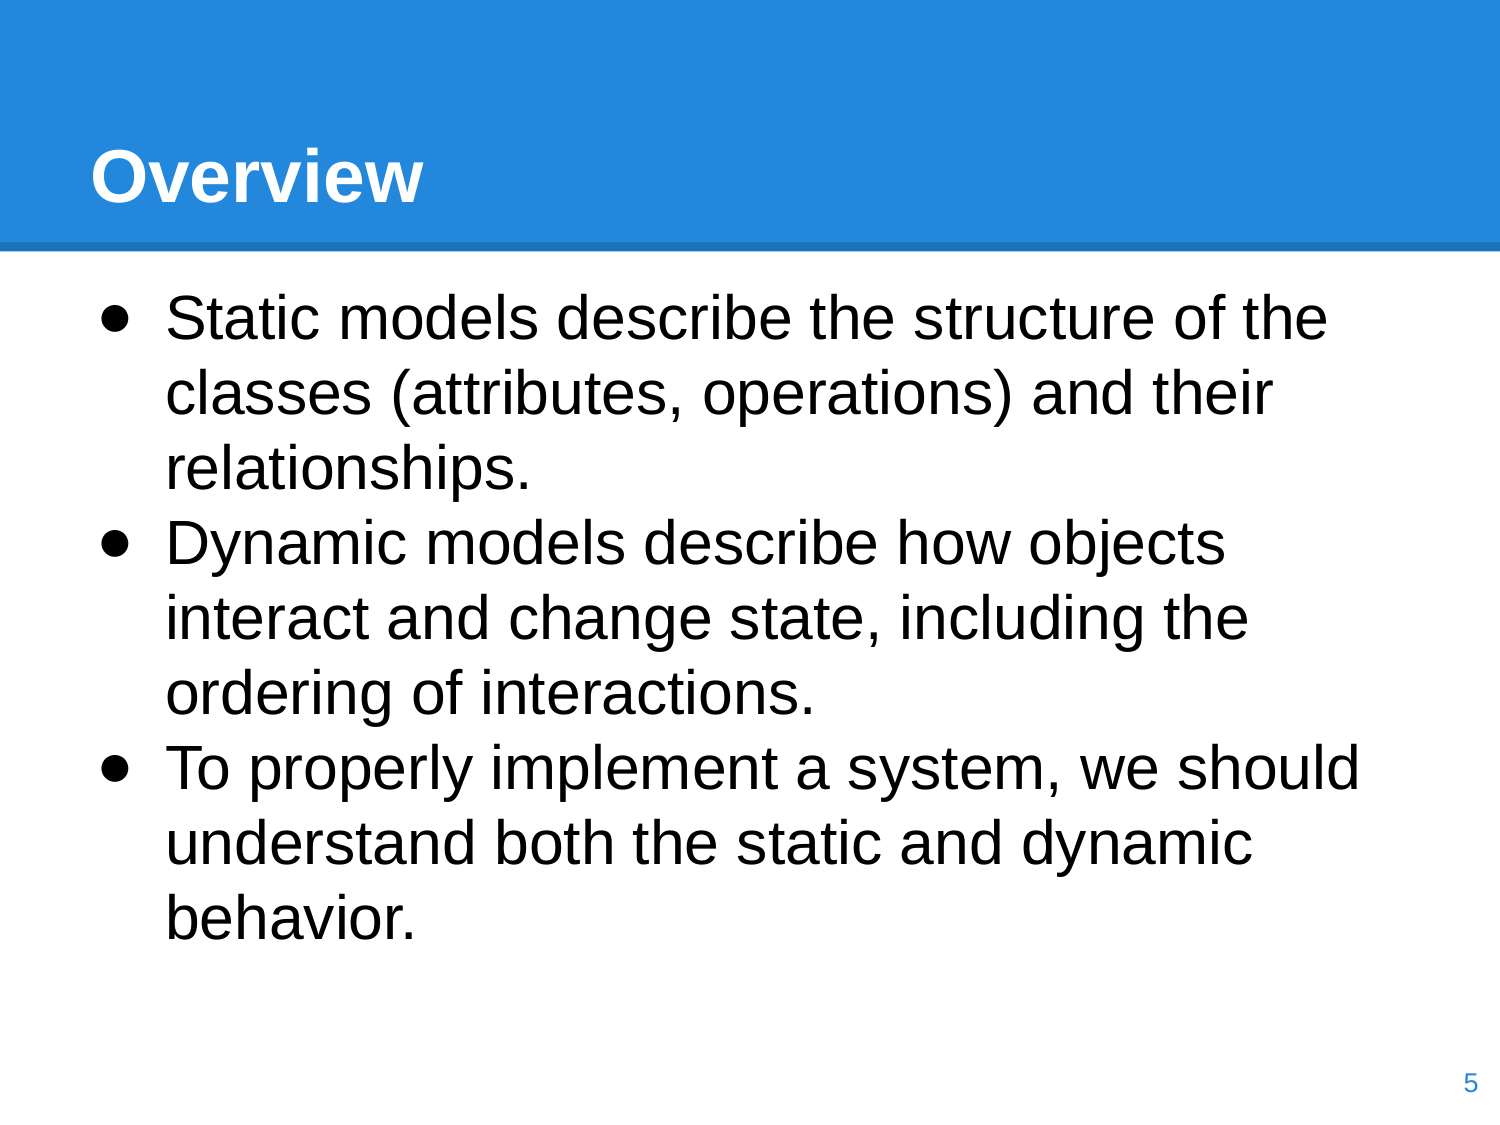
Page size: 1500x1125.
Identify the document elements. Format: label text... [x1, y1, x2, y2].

list Static models describe the structure of the classes (attributes, operations) and their relationships. Dynamic models describe how objects interact and change state, including the ordering of interactions. To properly implement a system, we should understand both the static and dynamic behavior. [75, 262, 1425, 1078]
slide_number ‹#› [1403, 1038, 1494, 1125]
title Overview [75, 45, 1425, 233]
